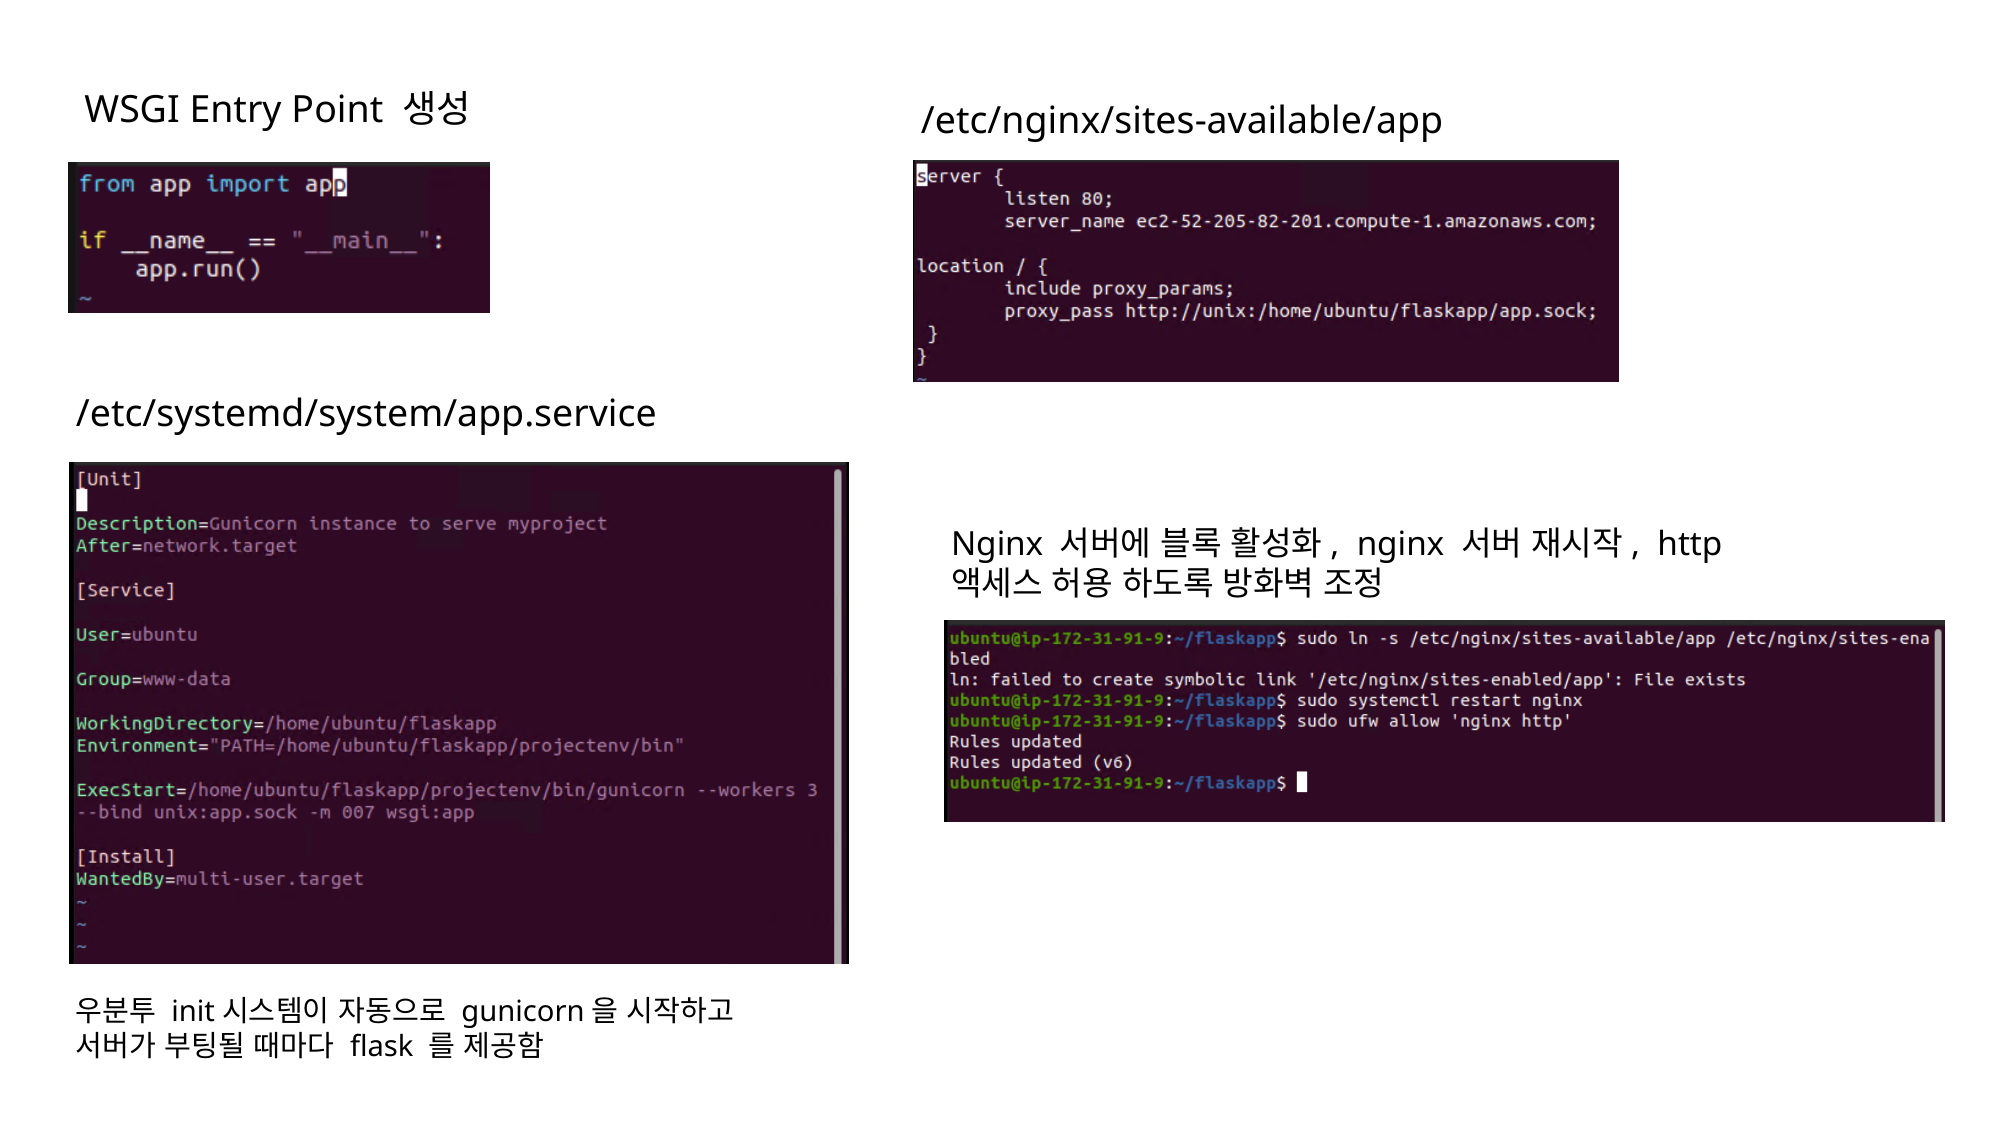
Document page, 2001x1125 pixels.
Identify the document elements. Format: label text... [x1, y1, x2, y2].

picture [69, 462, 849, 964]
text_box WSGI Entry Point 생성 [69, 78, 520, 138]
picture [913, 160, 1619, 382]
picture [944, 620, 1945, 822]
text_box Nginx 서버에 블록 활성화, nginx 서버 재시작, http 액세스 허용 하도록 방화벽 조정 [936, 514, 1770, 610]
picture [68, 162, 490, 313]
text_box /etc/systemd/system/app.service [60, 381, 712, 442]
text_box /etc/nginx/sites-available/app [905, 88, 1529, 149]
text_box 우분투 init시스템이 자동으로 gunicorn을 시작하고 서버가 부팅될 때마다 flask 를 제공함 [60, 985, 838, 1070]
